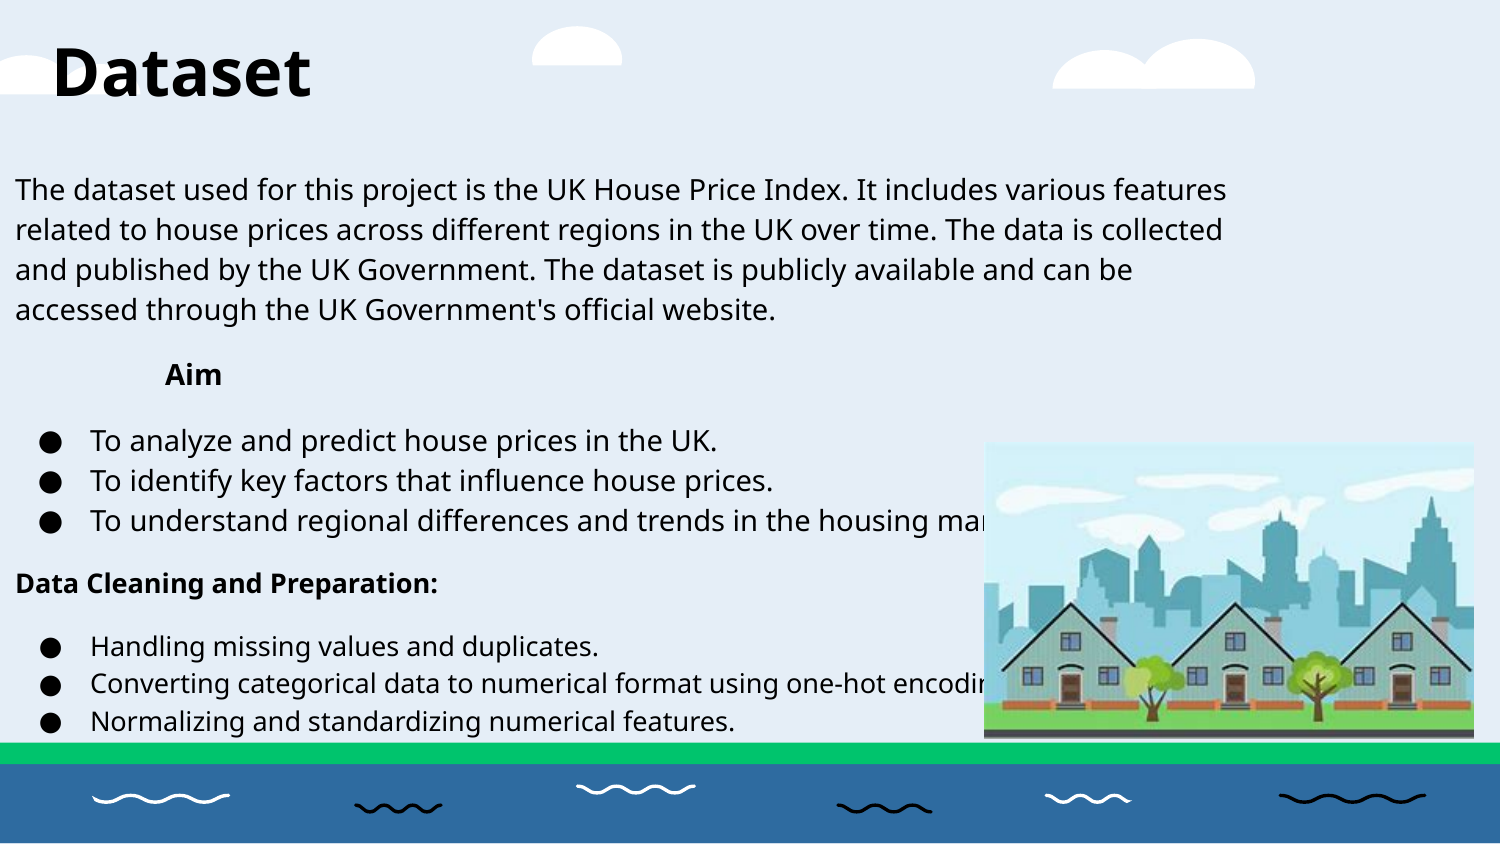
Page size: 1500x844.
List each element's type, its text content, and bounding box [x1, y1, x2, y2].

picture [972, 441, 1475, 740]
text_box The dataset used for this project is the UK House Price Index. It includes various features related to house prices across different regions in the UK over time. The data is collected and published by the UK Government. The dataset is publicly available and can be accessed through the UK Government's official website. Aim To analyze and predict house prices in the UK. To identify key factors that influence house prices. To understand regional differences and trends in the housing market. Data Cleaning and Preparation: Handling missing values and duplicates. Converting categorical data to numerical format using one-hot encoding. Normalizing and standardizing numerical features. [0, 150, 1254, 754]
title Dataset [36, 35, 677, 127]
